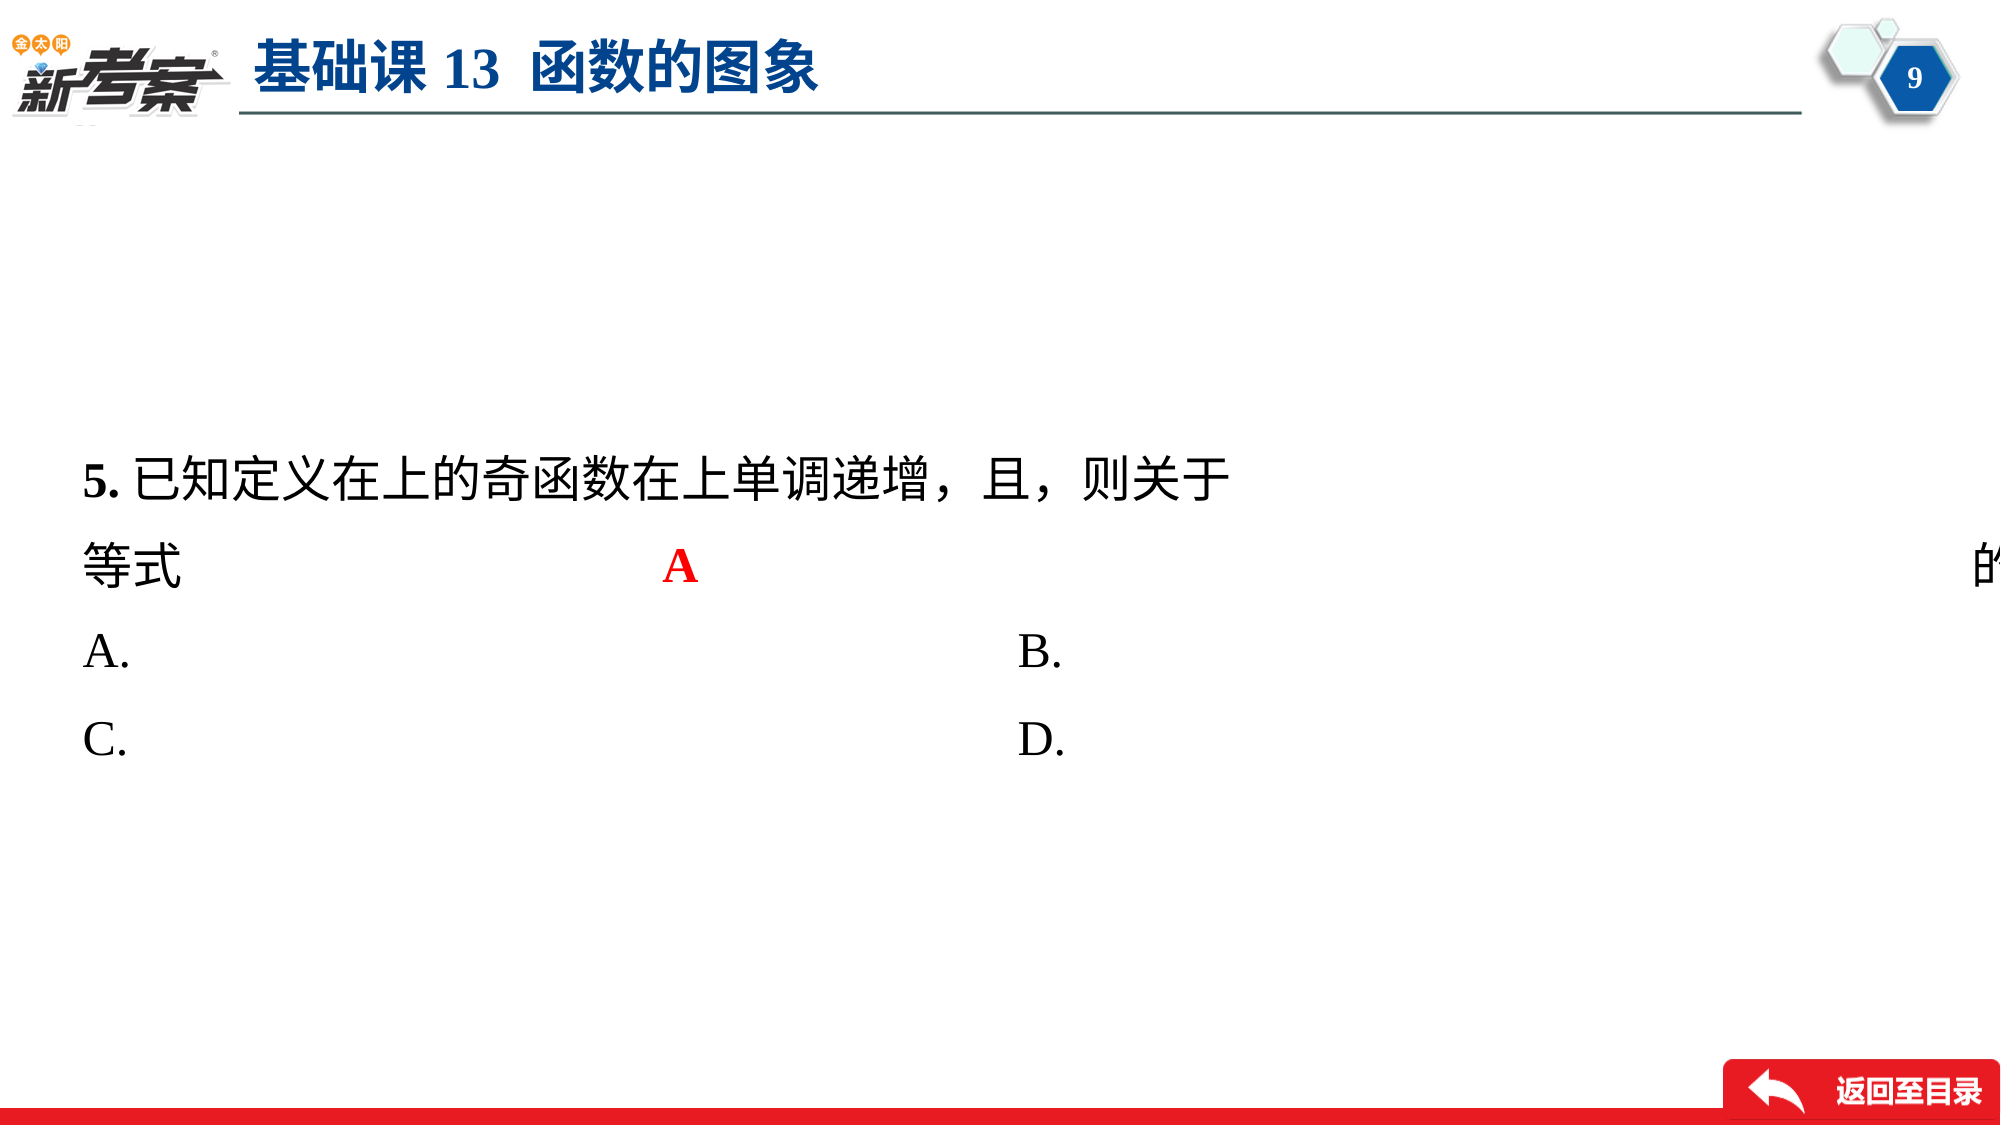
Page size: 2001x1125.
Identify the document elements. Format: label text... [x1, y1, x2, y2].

text_box A [644, 505, 717, 584]
picture [0, 0, 2001, 1125]
